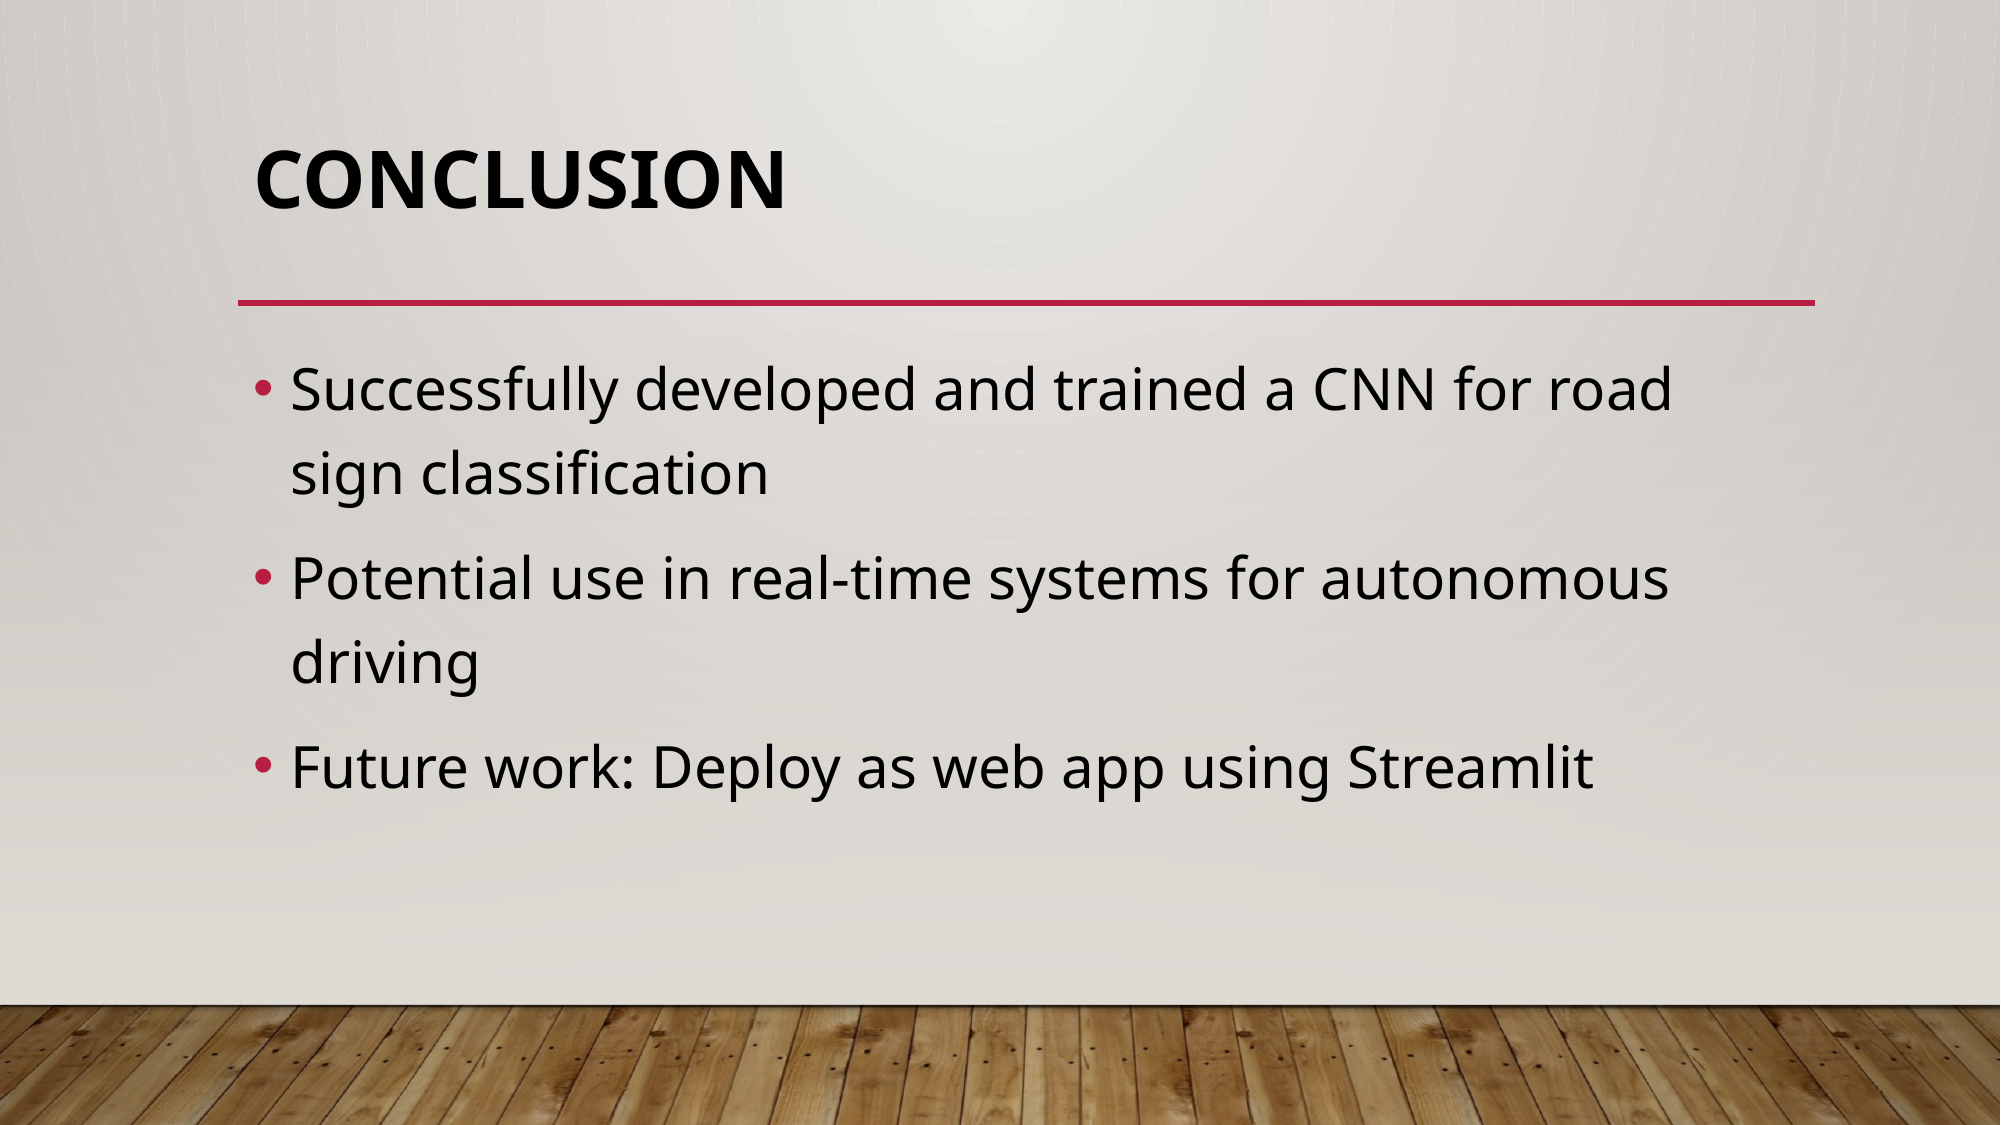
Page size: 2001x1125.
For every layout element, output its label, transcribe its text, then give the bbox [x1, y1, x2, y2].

title Conclusion [238, 131, 1814, 305]
list Successfully developed and trained a CNN for road sign classification Potential use in real-time systems for autonomous driving Future work: Deploy as web app using Streamlit [238, 330, 1814, 897]
picture [0, 1005, 2000, 1125]
